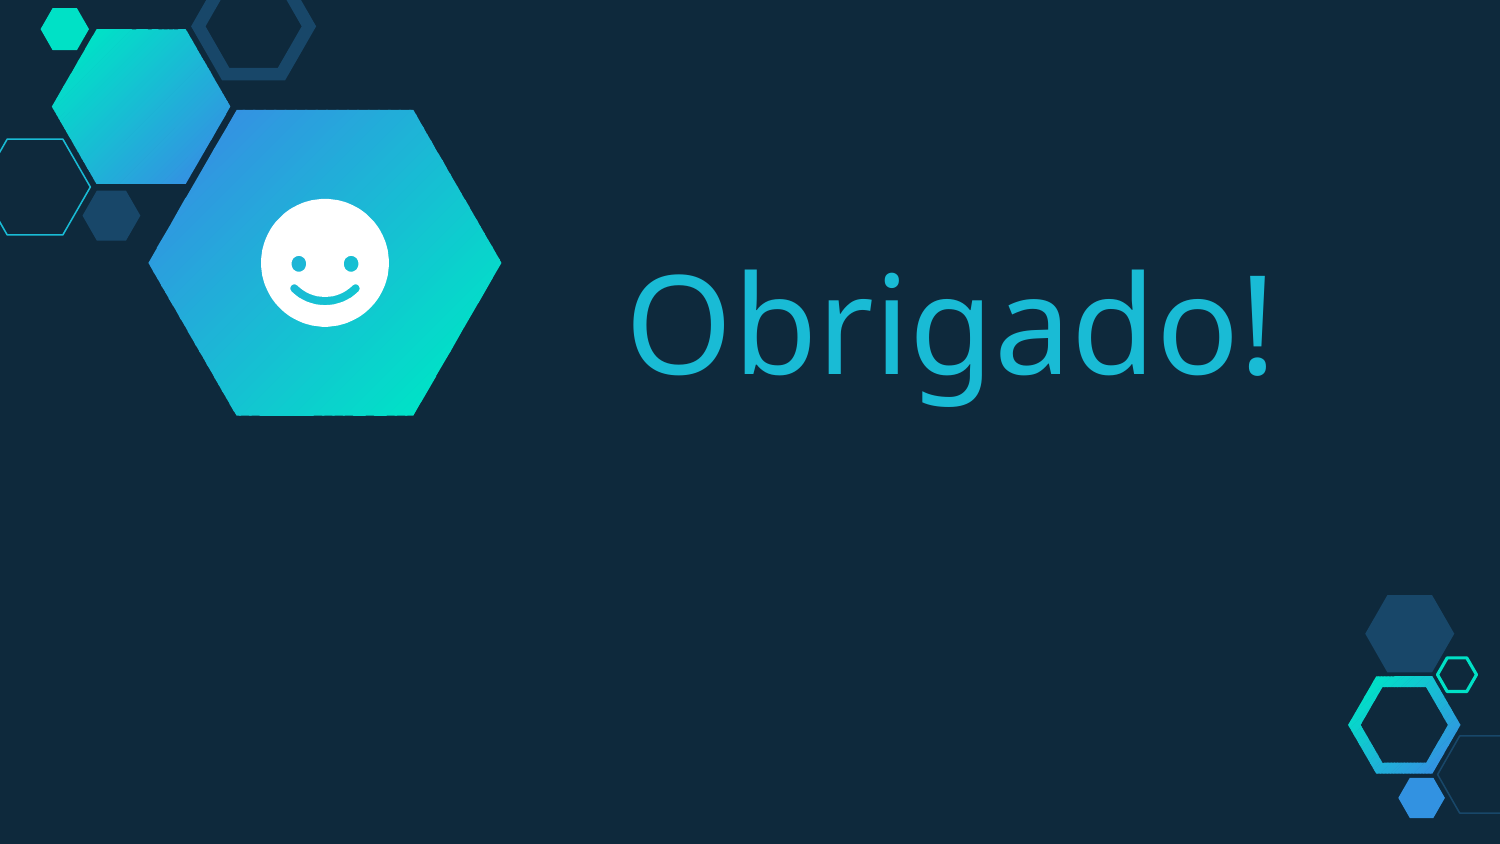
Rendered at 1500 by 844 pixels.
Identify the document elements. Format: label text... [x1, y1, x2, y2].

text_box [148, 109, 502, 416]
title Obrigado! [610, 226, 1360, 417]
